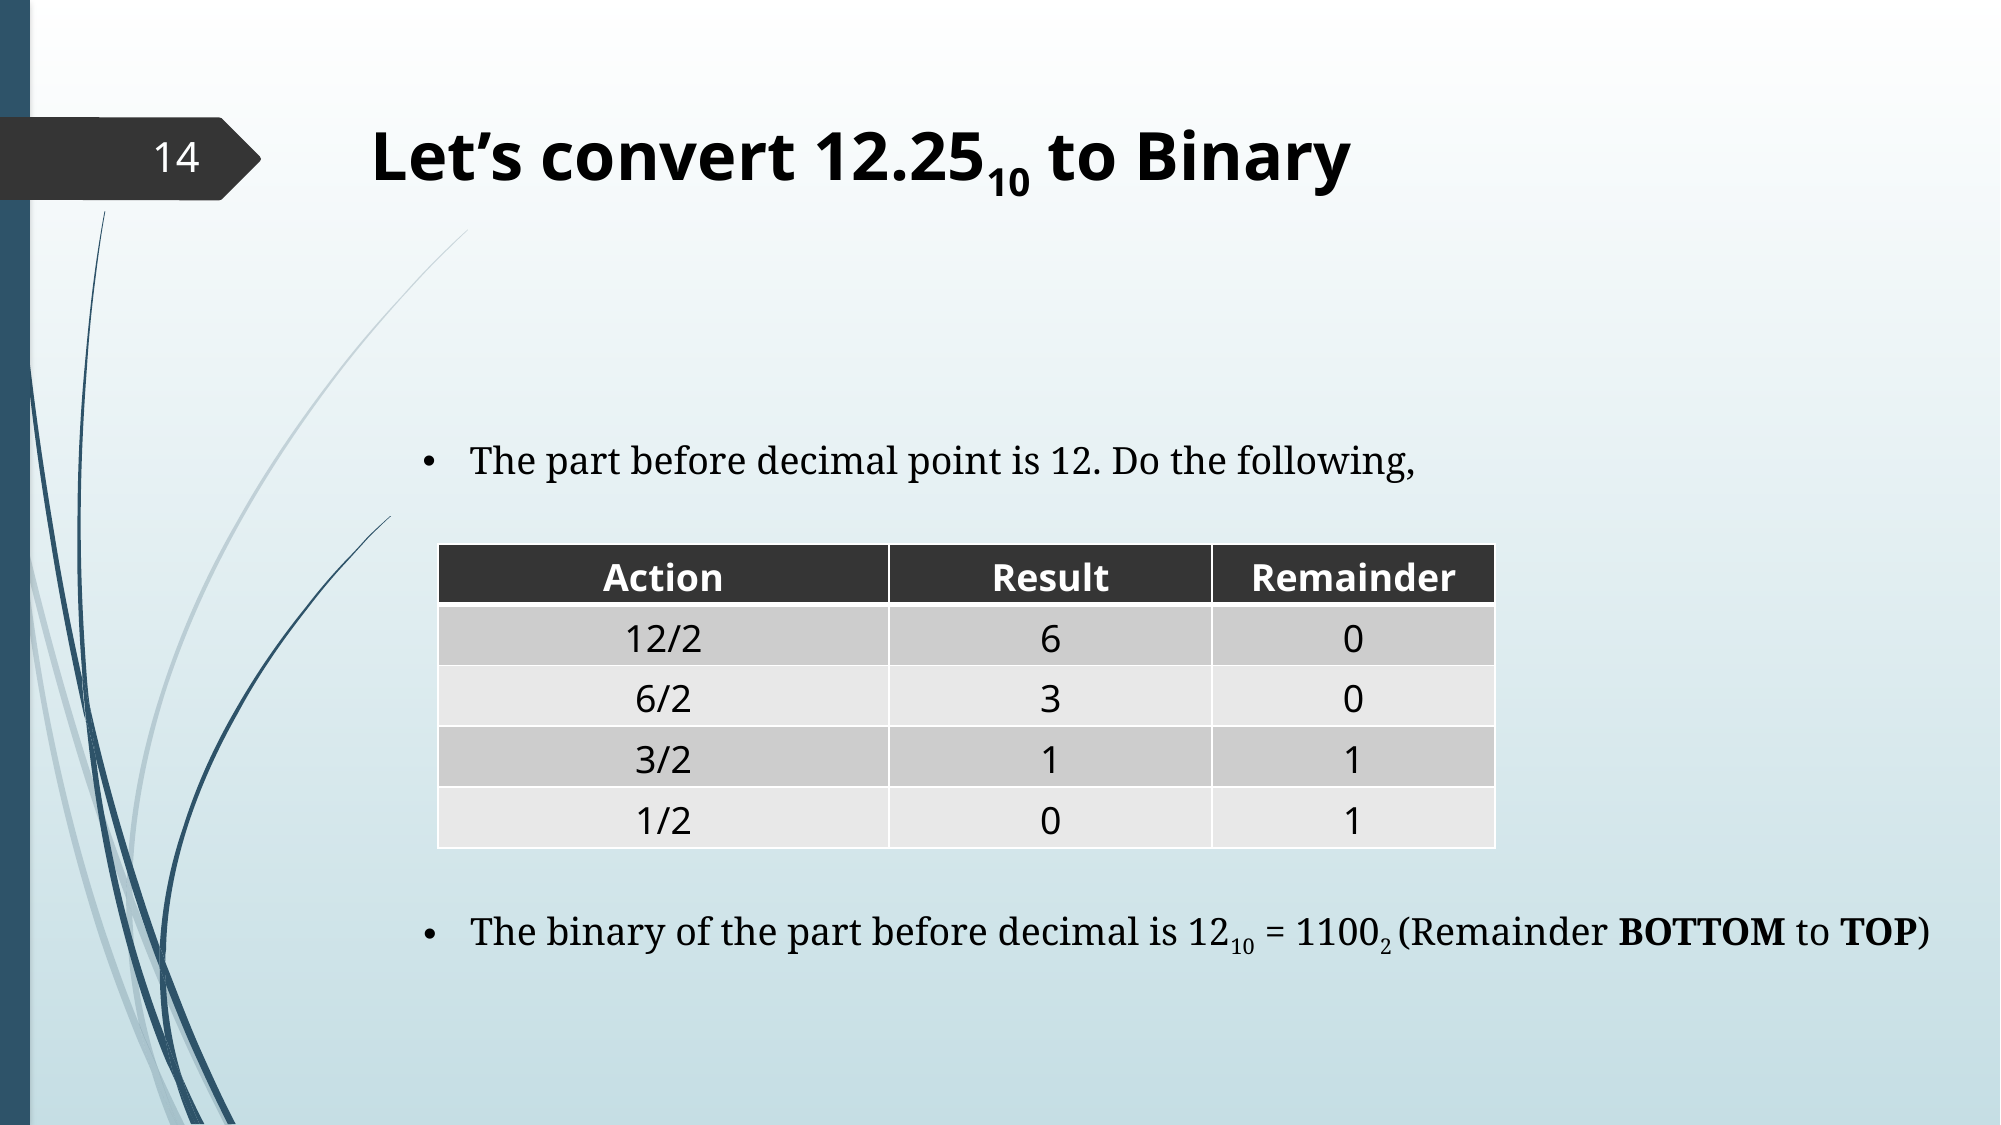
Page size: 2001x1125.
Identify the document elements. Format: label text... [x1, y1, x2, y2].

table_cell 0 [1213, 607, 1494, 665]
text_box Let’s convert 12.2510 to Binary [355, 106, 1367, 212]
table_cell 1 [1213, 727, 1494, 786]
table_cell 0 [1213, 666, 1494, 725]
table_header Result [890, 545, 1211, 602]
table_header Action [439, 545, 888, 602]
text_box The binary of the part before decimal is 1210 = 11002 (Remainder BOTTOM to TOP) [408, 900, 1946, 967]
table_cell 0 [890, 788, 1211, 847]
table_cell 12/2 [439, 607, 888, 665]
table_cell 1 [890, 727, 1211, 786]
table_cell 3 [890, 666, 1211, 725]
table_header Remainder [1213, 545, 1494, 602]
table_cell 1 [1213, 788, 1494, 847]
text_box The part before decimal point is 12. Do the following, [407, 430, 1432, 625]
table_cell 6/2 [439, 666, 888, 725]
table_cell 1/2 [439, 788, 888, 847]
slide_number 14 [87, 129, 216, 190]
table_cell 3/2 [439, 727, 888, 786]
table_cell 6 [890, 607, 1211, 665]
